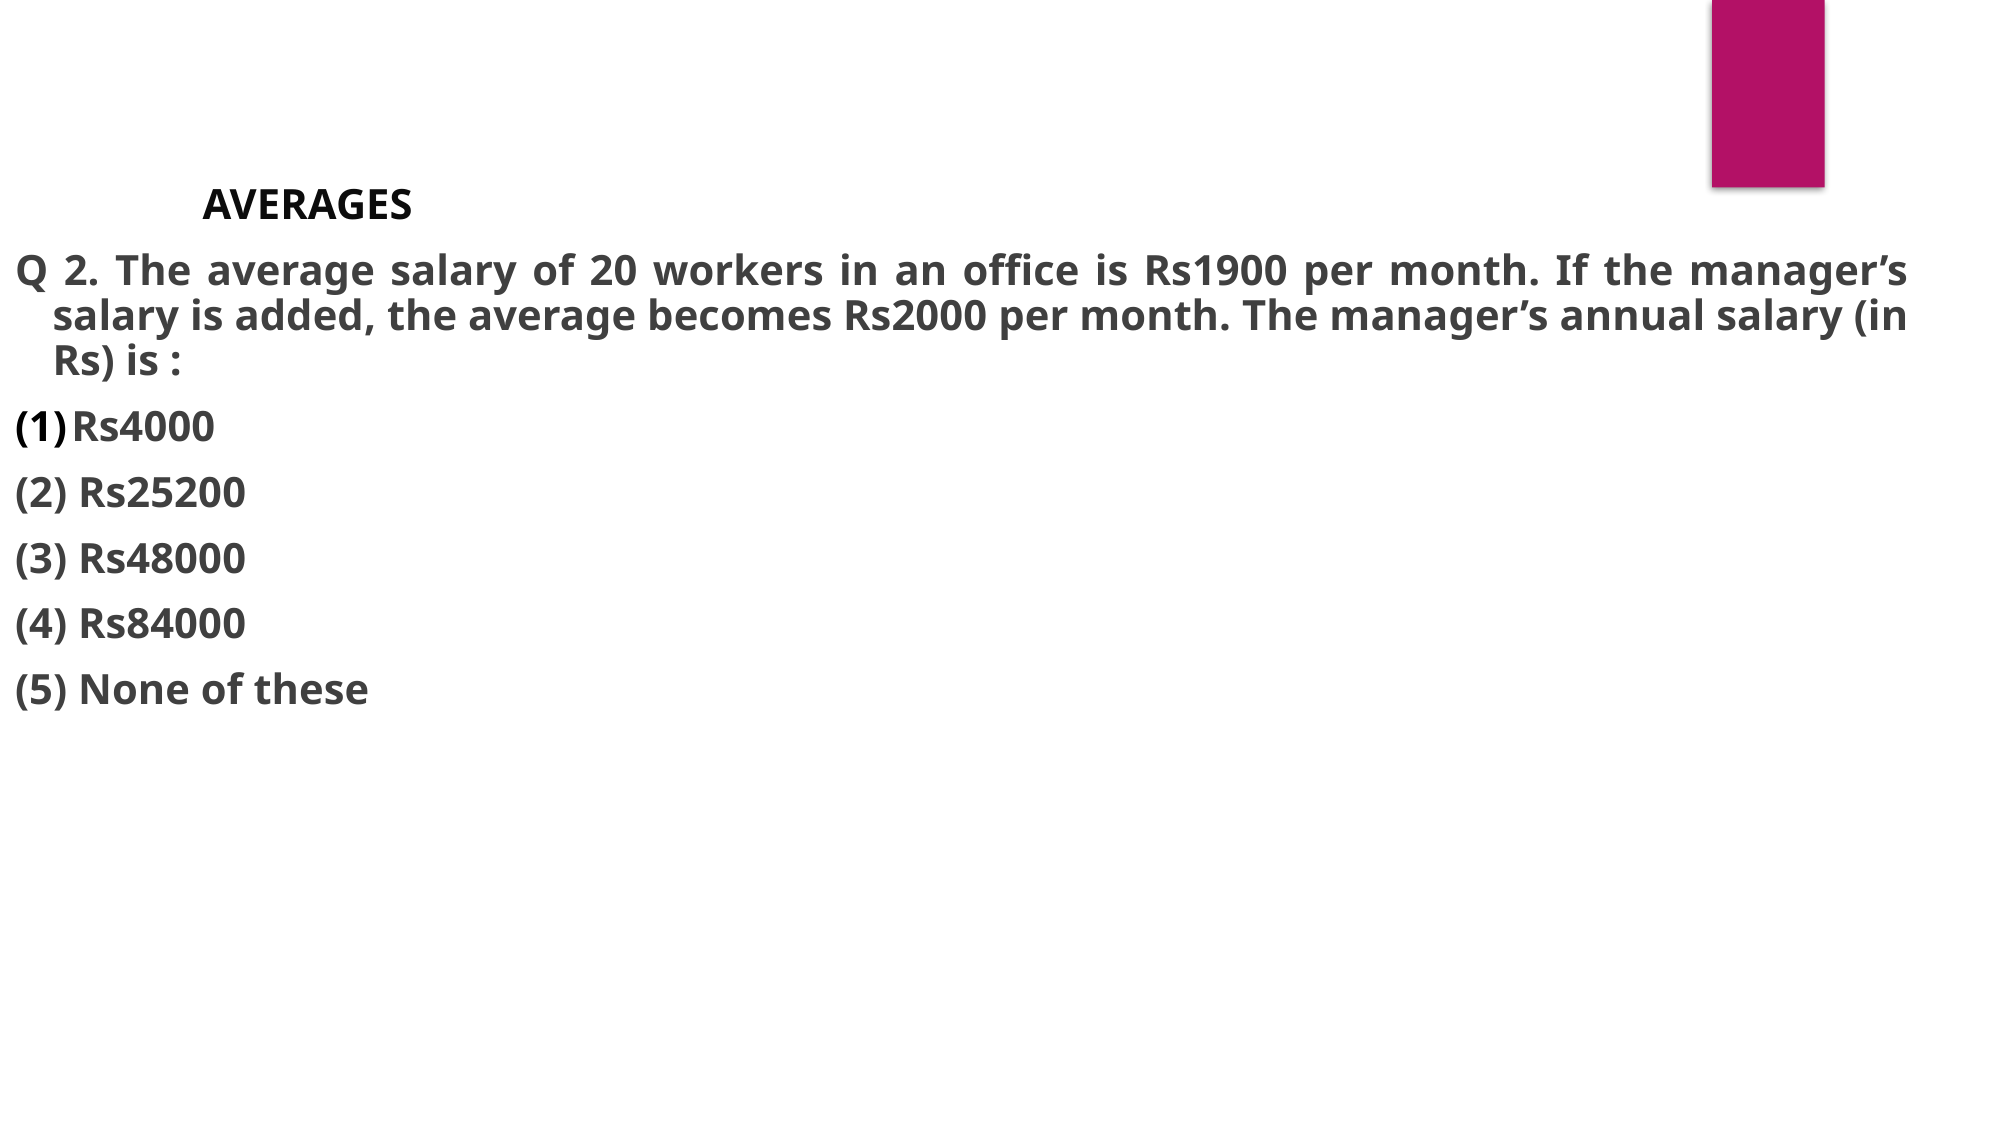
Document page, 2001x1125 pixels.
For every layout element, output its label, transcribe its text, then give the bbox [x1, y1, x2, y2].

list AVERAGES Q 2. The average salary of 20 workers in an office is Rs1900 per month. If the manager’s salary is added, the average becomes Rs2000 per month. The manager’s annual salary (in Rs) is : Rs4000 (2) Rs25200 (3) Rs48000 (4) Rs84000 (5) None of these [0, 175, 1925, 1053]
title [0, 31, 1917, 142]
